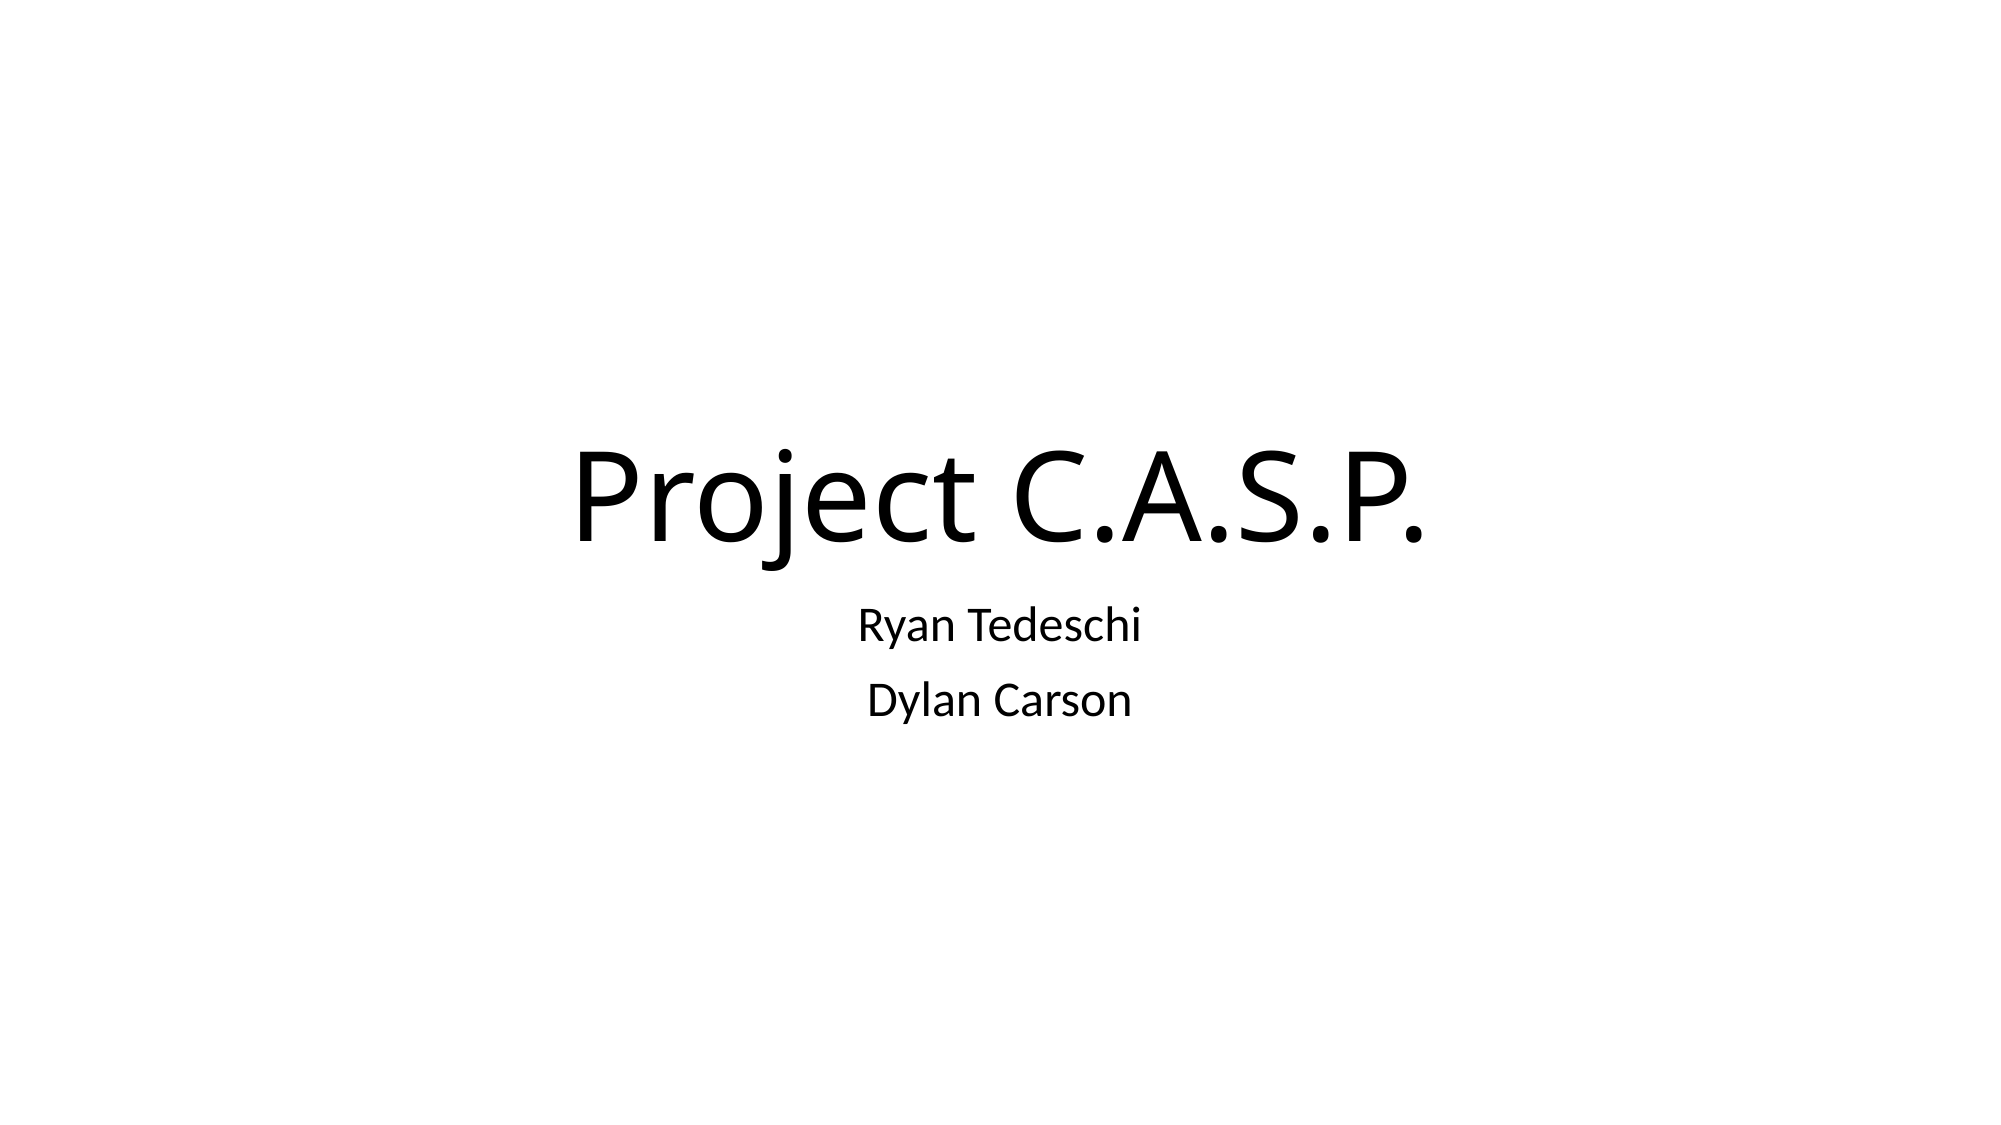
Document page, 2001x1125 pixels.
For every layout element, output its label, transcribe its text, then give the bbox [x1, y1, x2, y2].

subtitle Ryan Tedeschi Dylan Carson [249, 590, 1750, 863]
title Project C.A.S.P. [249, 184, 1750, 576]
